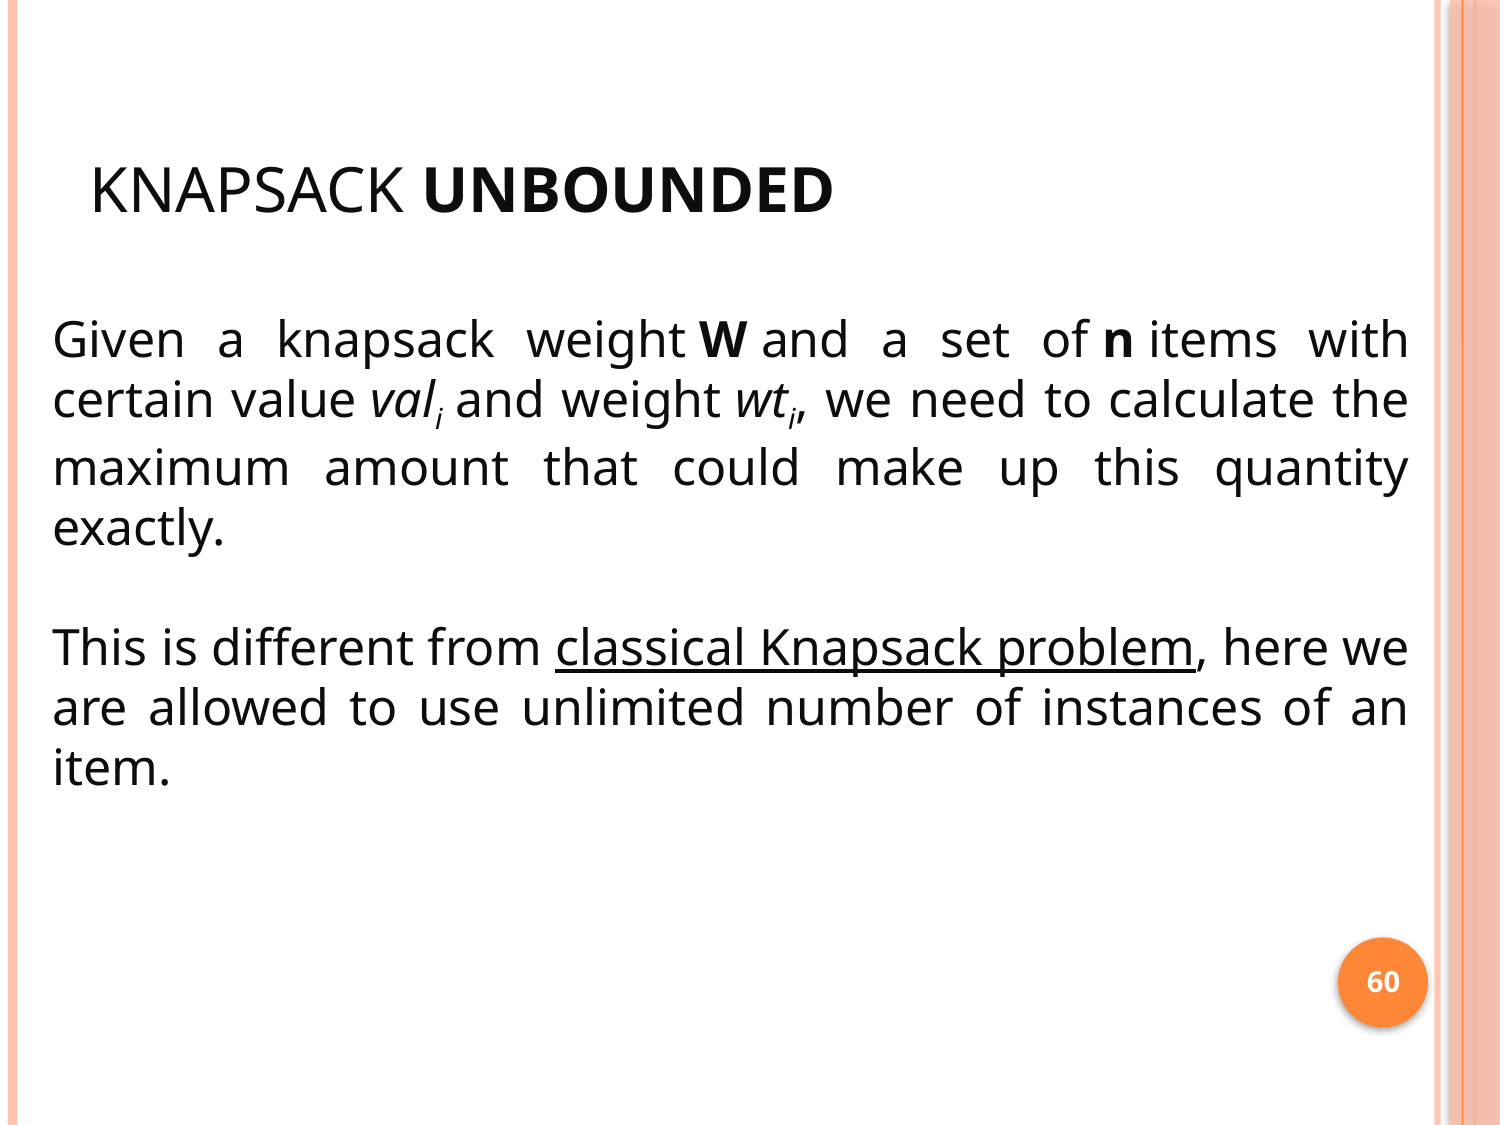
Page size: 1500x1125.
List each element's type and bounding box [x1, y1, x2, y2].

text_box [37, 299, 1425, 803]
title [75, 45, 1300, 233]
slide_number [1333, 940, 1434, 1027]
